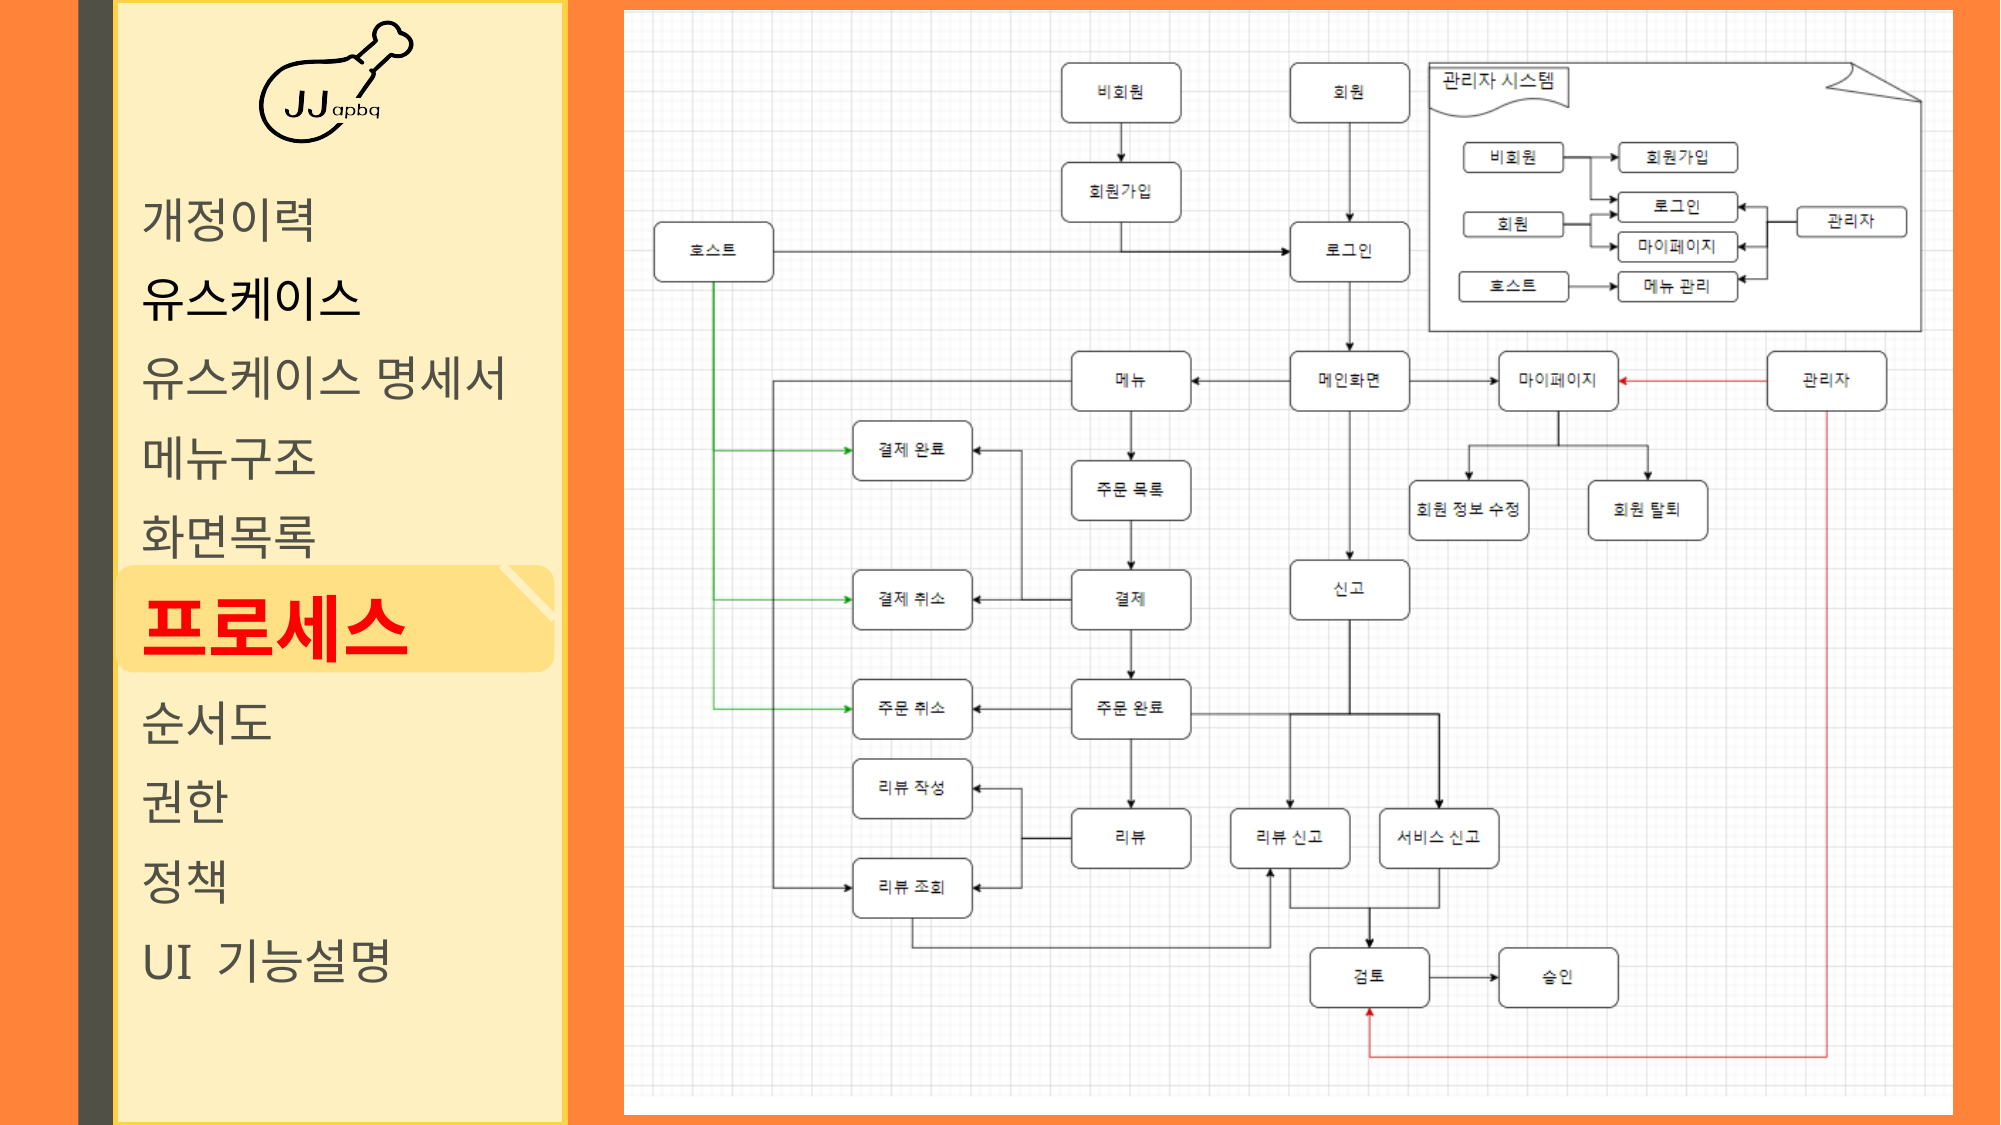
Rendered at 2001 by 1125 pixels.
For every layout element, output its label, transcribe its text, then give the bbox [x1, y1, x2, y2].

picture [624, 10, 1953, 1115]
text_box 개정이력 유스케이스 유스케이스 명세서 메뉴구조 화면목록 프로세스 순서도 권한 정책 UI 기능설명 [126, 187, 593, 1000]
text_box [113, 0, 568, 1125]
picture [253, 16, 417, 151]
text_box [115, 565, 555, 673]
